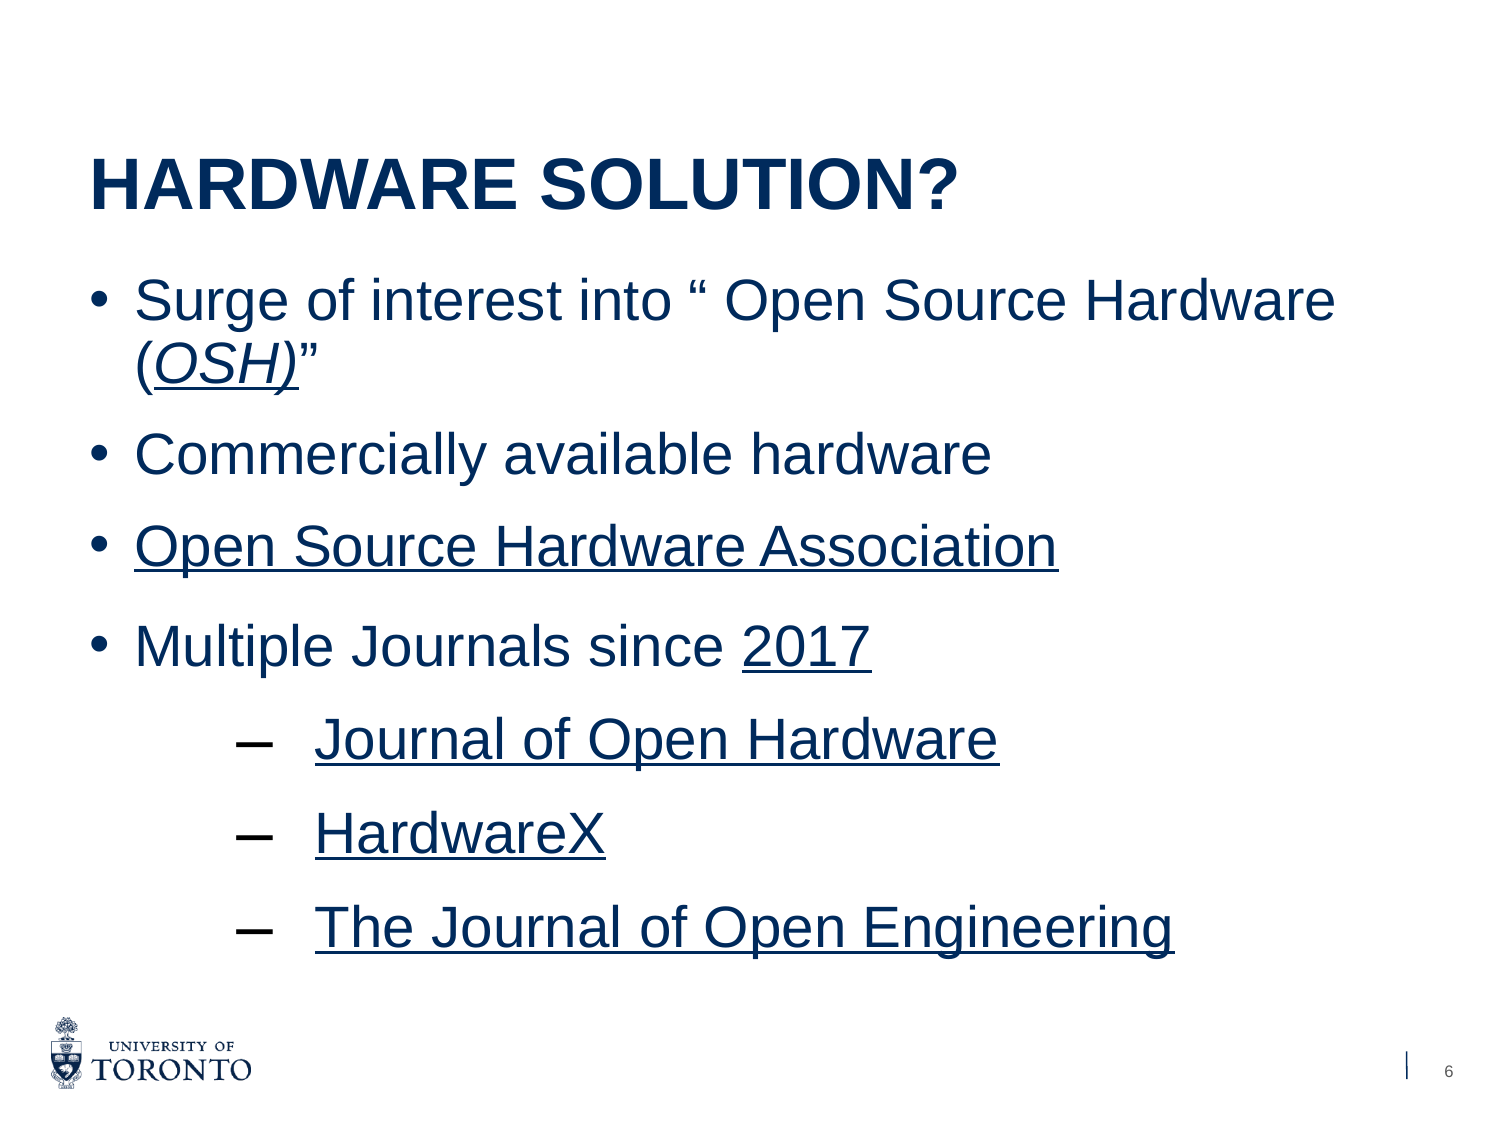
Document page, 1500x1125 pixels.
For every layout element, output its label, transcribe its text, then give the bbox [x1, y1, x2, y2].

slide_number <number> [1422, 1047, 1476, 1094]
list Surge of interest into “ Open Source Hardware (OSH)” Commercially available hardware Open Source Hardware Association Multiple Journals since 2017 Journal of Open Hardware HardwareX The Journal of Open Engineering [75, 263, 1425, 916]
picture [51, 1017, 251, 1089]
title HARDWARE SOLUTION? [75, 44, 1425, 233]
